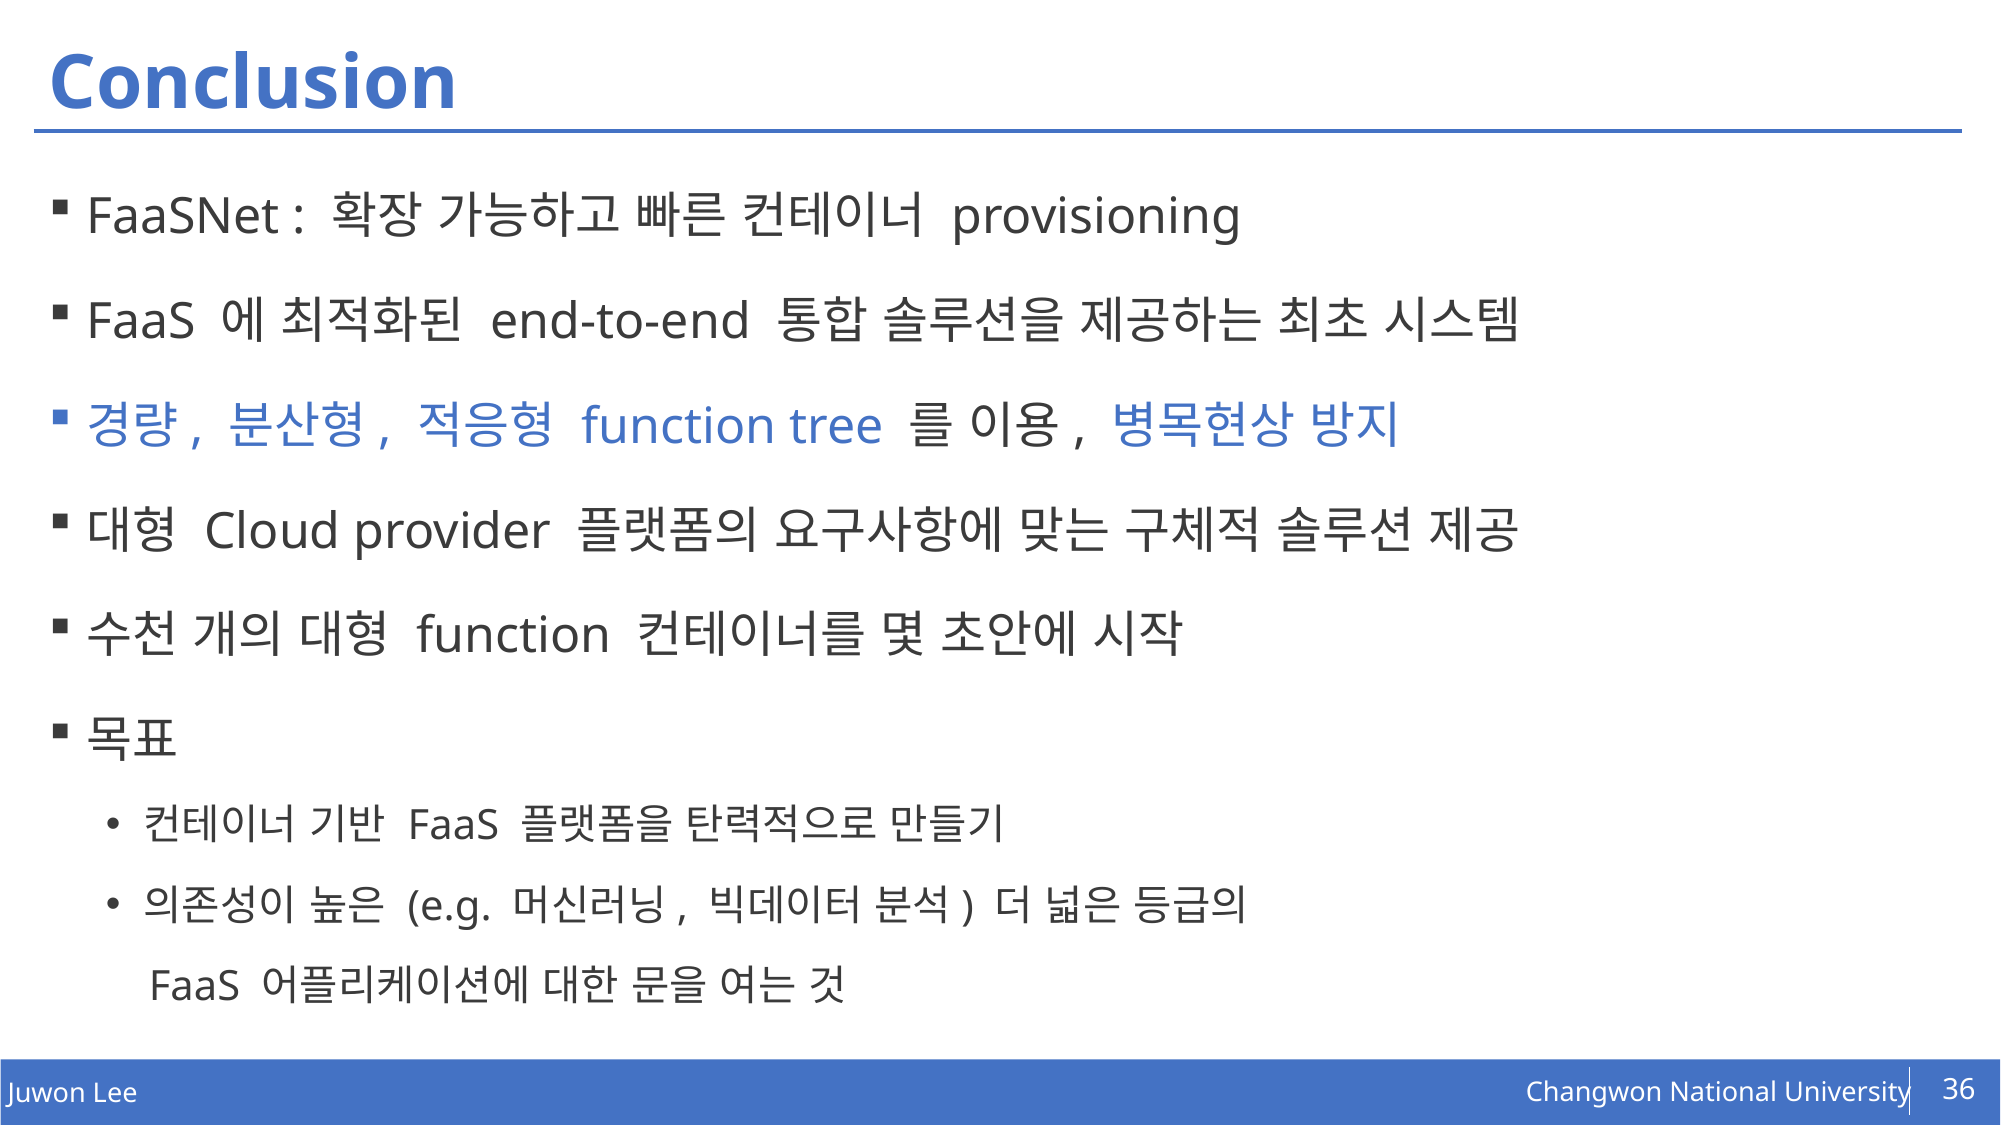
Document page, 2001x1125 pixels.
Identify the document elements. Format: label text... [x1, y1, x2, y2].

slide_number 36 [1922, 1060, 1996, 1121]
title Conclusion [33, 27, 1963, 143]
list FaaSNet : 확장 가능하고 빠른 컨테이너 provisioning FaaS 에 최적화된 end-to-end 통합 솔루션을 제공하는 최초 시스템 경량, 분산형, 적응형 function tree 를 이용, 병목현상 방지 대형 Cloud provider 플랫폼의 요구사항에 맞는 구체적 솔루션 제공 수천 개의 대형 function 컨테이너를 몇 초안에 시작 목표 컨테이너 기반 FaaS 플랫폼을 탄력적으로 만들기 의존성이 높은 (e.g. 머신러닝, 빅데이터 분석) 더 넓은 등급의 FaaS 어플리케이션에 대한 문을 여는 것 [33, 152, 1963, 1061]
